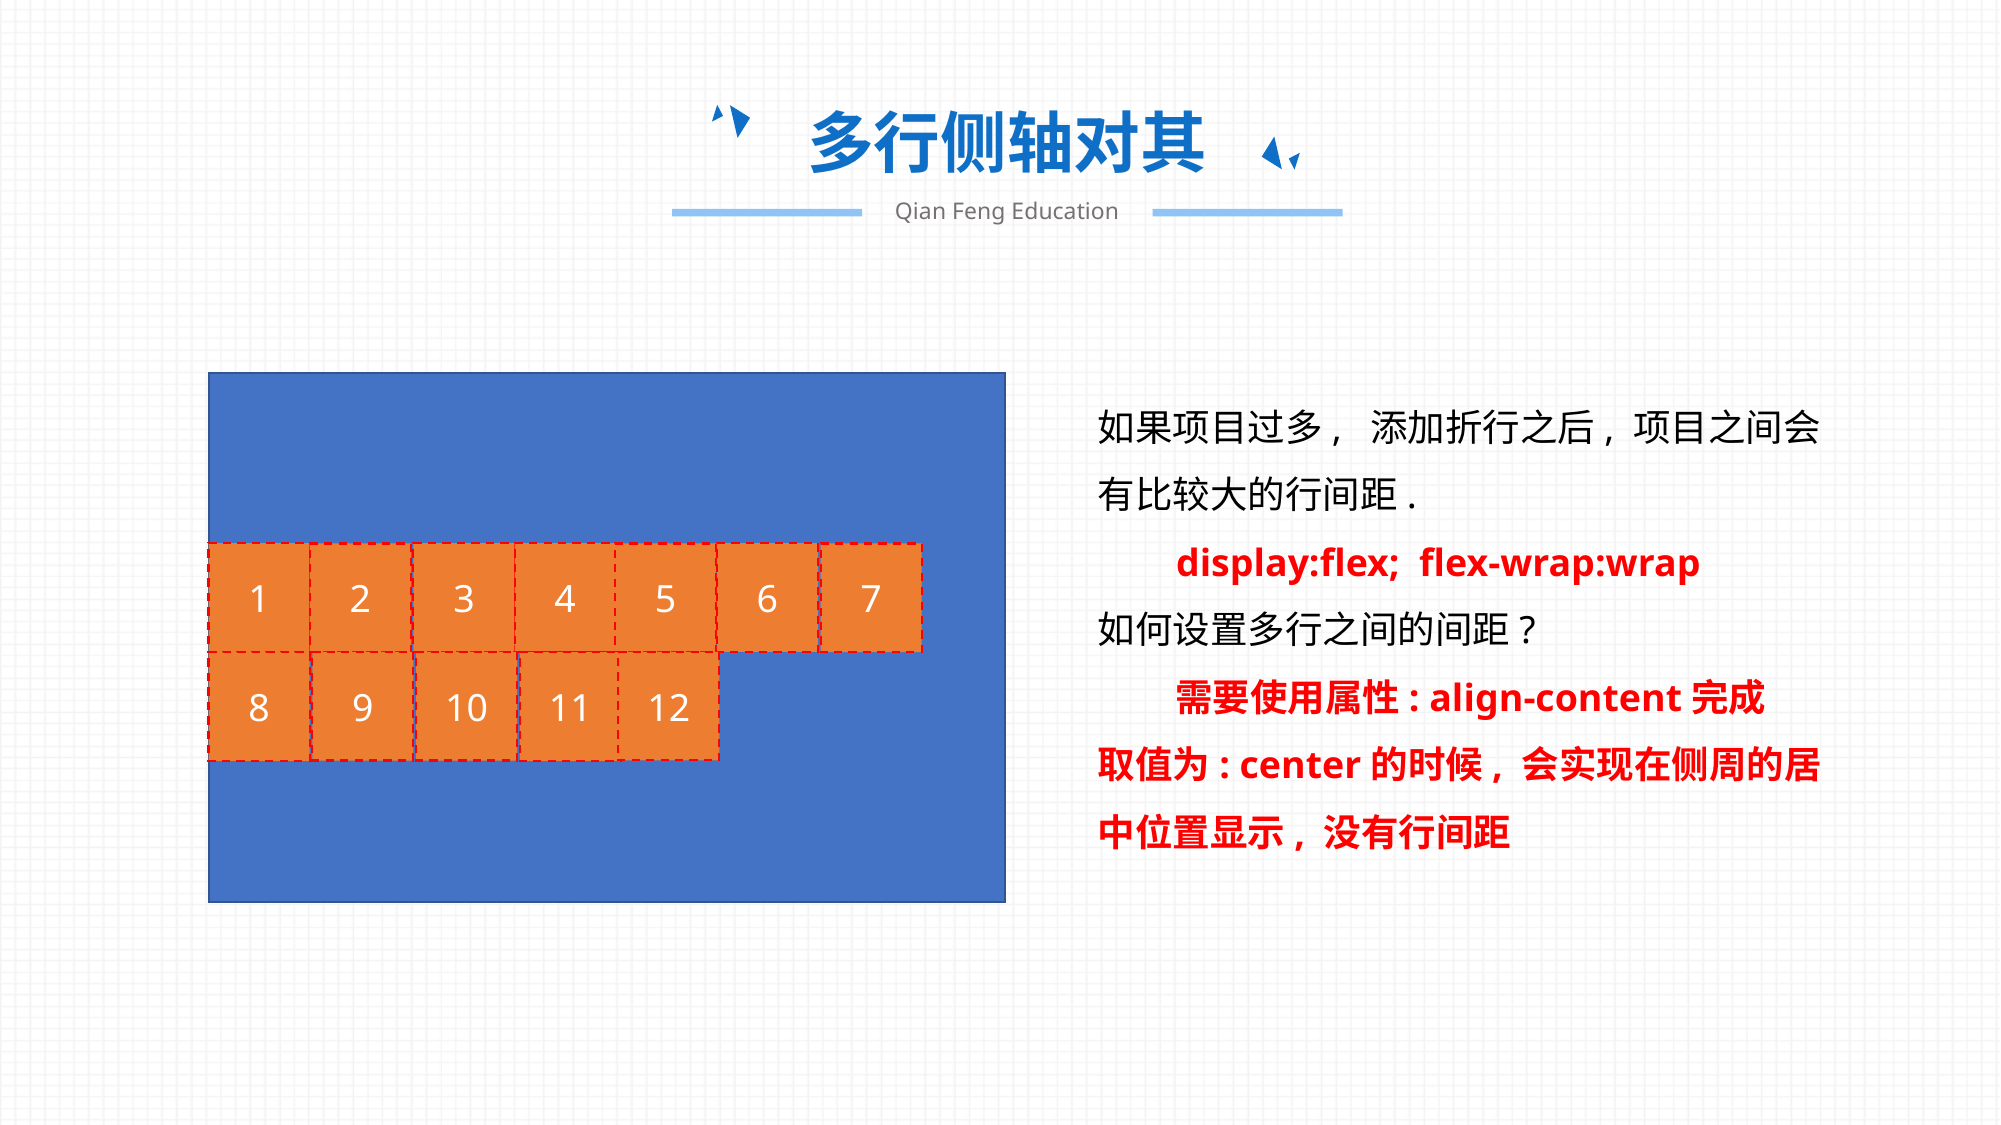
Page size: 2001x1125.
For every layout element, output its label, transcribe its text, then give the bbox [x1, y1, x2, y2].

text_box 3 [412, 542, 514, 653]
text_box 2 [309, 542, 412, 652]
text_box [672, 208, 863, 217]
text_box 7 [820, 542, 923, 653]
picture [0, 0, 2001, 1125]
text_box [707, 105, 747, 130]
text_box 8 [207, 651, 311, 762]
text_box 多行侧轴对其 [792, 93, 1223, 188]
text_box 4 [514, 542, 614, 653]
text_box 9 [311, 651, 414, 762]
text_box 12 [617, 651, 720, 761]
text_box 5 [614, 542, 716, 652]
text_box 6 [716, 542, 819, 653]
text_box [208, 372, 1006, 903]
text_box 如果项目过多, 添加折行之后, 项目之间会有比较大的行间距. display:flex; flex-wrap:wrap 如何设置多行之间的间距? 需要使用属性: align-content完成 取值为: center的时候, 会实现在侧周的居中位置显示, 没有行间距 [1083, 373, 1872, 861]
text_box [1152, 208, 1343, 217]
text_box Qian Feng Education [880, 188, 1135, 232]
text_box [1264, 145, 1304, 169]
text_box 11 [519, 651, 618, 762]
text_box 1 [207, 542, 309, 652]
text_box 10 [415, 651, 518, 762]
